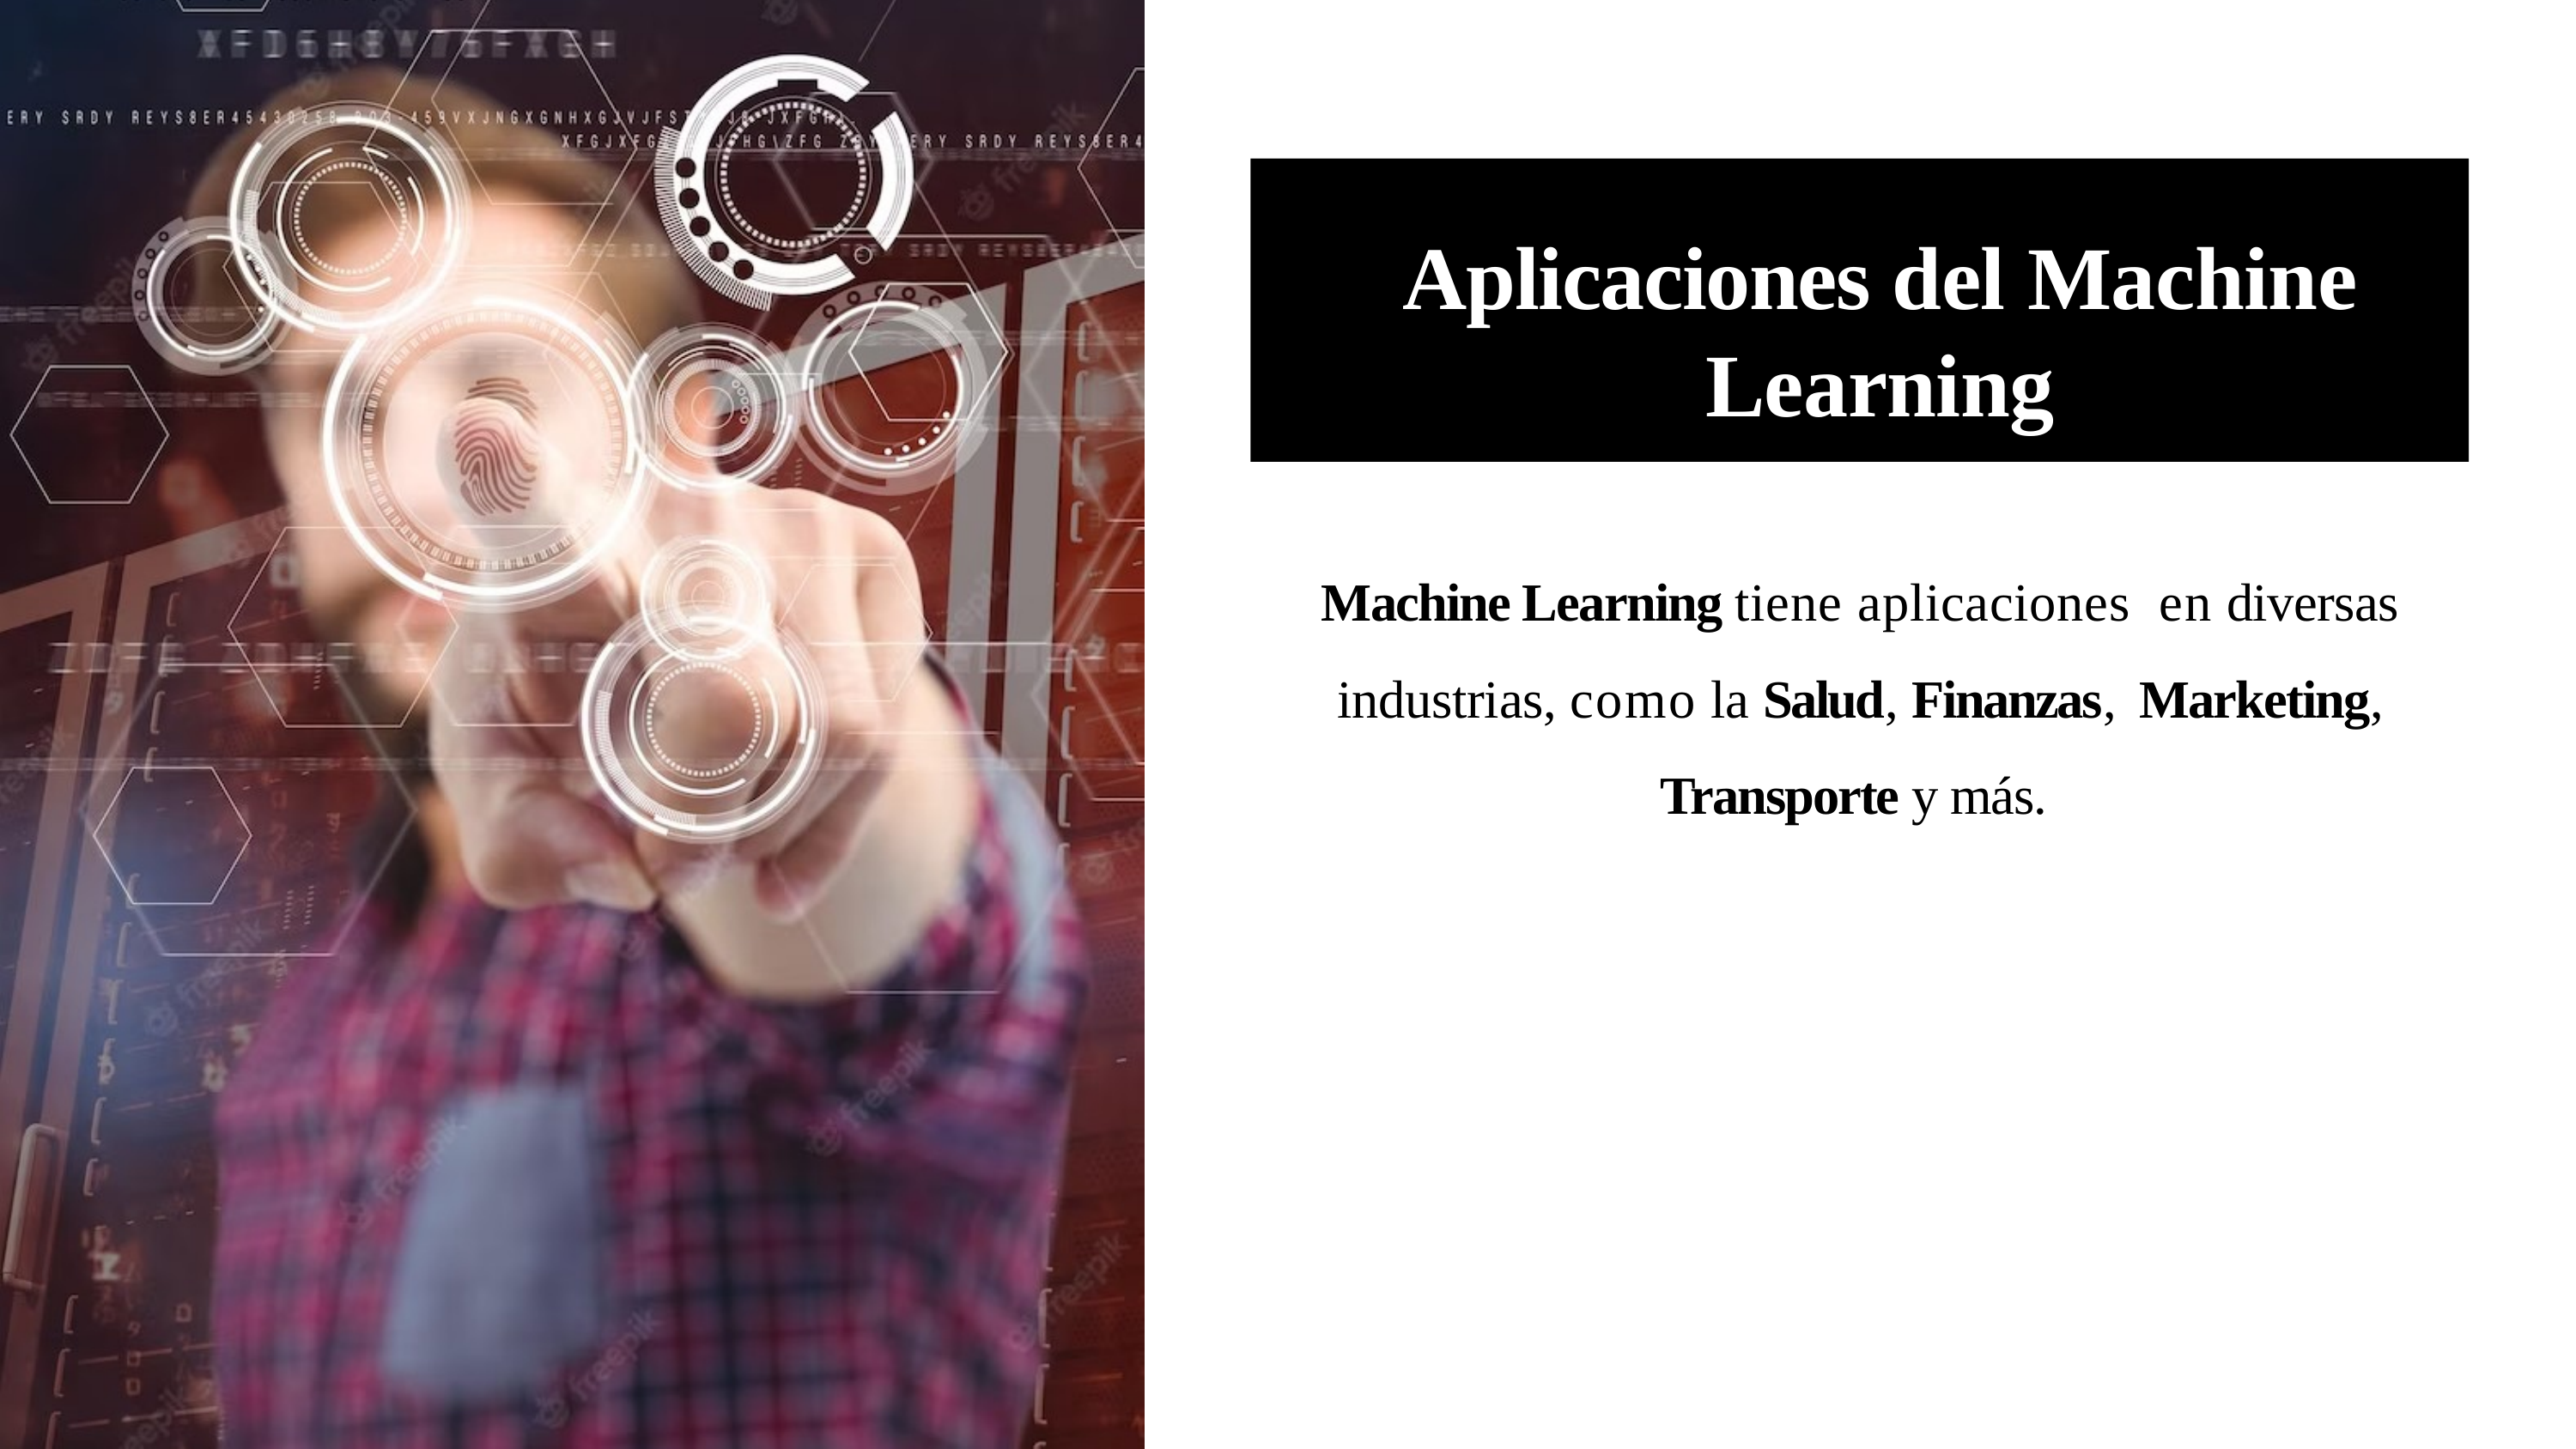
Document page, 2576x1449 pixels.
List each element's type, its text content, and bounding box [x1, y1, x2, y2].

text_box Machine Learning tiene aplicaciones en diversas industrias, como la Salud, Finanzas, Marketing, Transporte y más. [1315, 534, 2405, 825]
title Aplicaciones del Machine Learning [1250, 158, 2470, 462]
text_box [0, 0, 1145, 1449]
